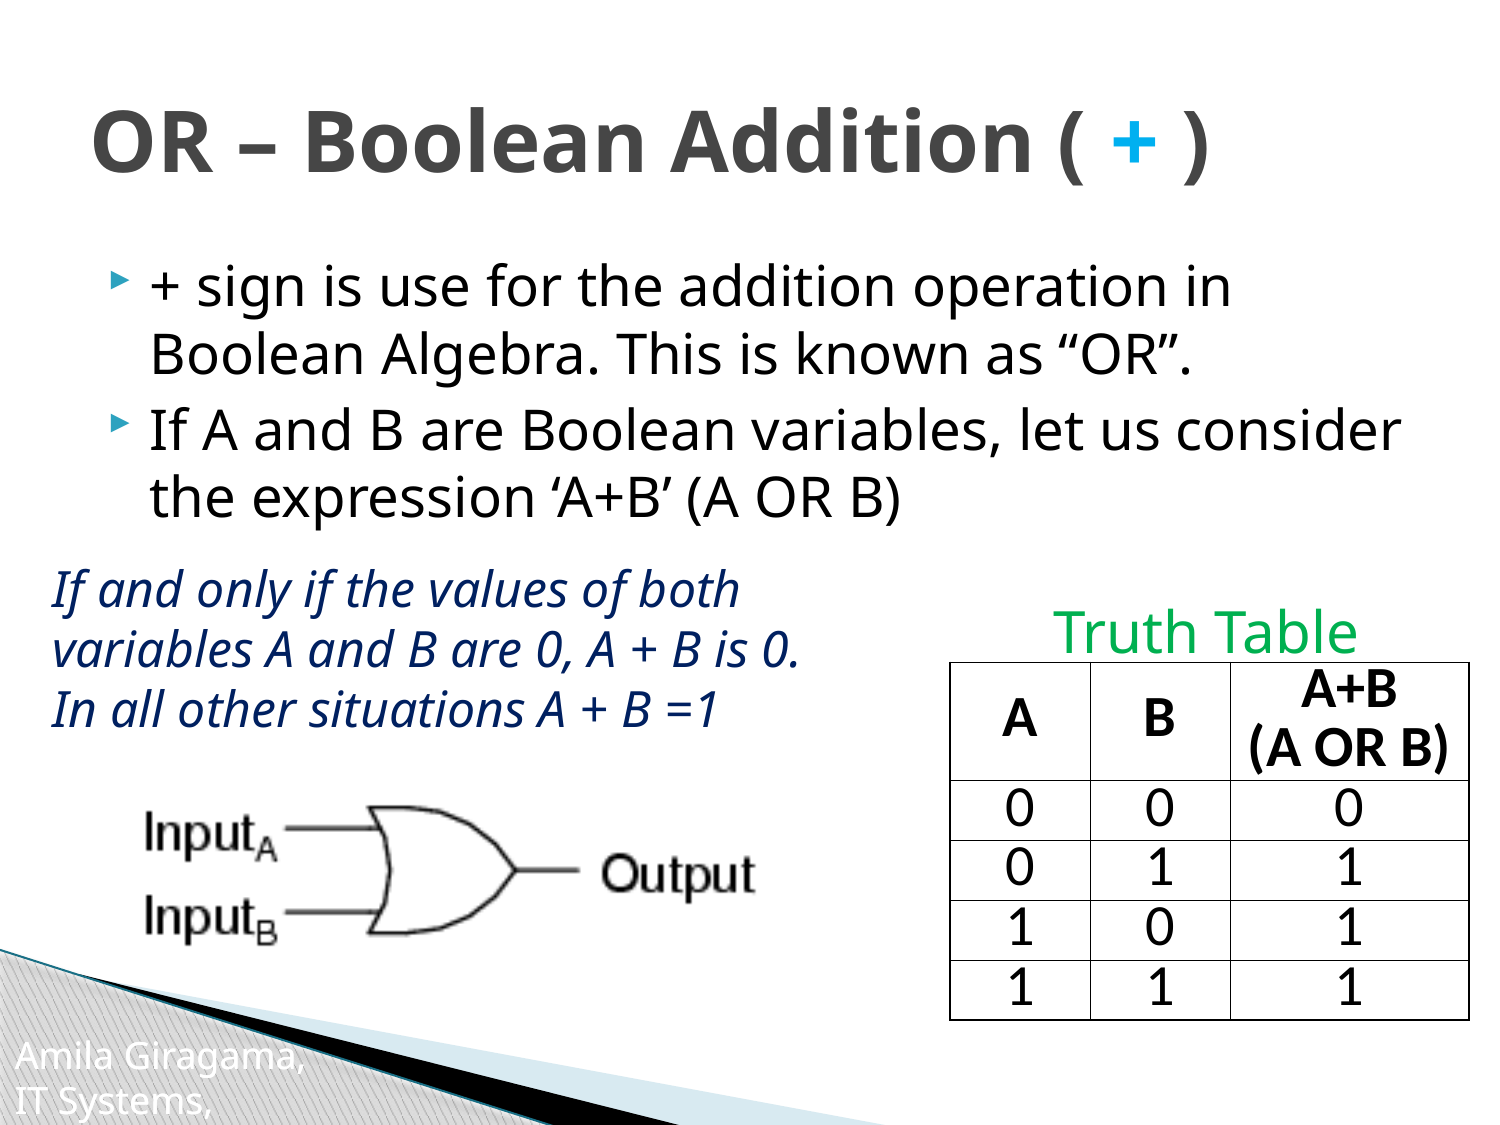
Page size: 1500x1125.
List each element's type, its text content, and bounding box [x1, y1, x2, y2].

table_header A [951, 673, 1090, 780]
table_cell 1 [951, 901, 1090, 960]
table_cell 1 [1231, 841, 1468, 900]
text_box If and only if the values of both variables A and B are 0, A + B is 0. In all other situations A + B =1 [37, 549, 825, 745]
table_header A+B (A OR B) [1231, 663, 1468, 780]
table_cell 0 [951, 841, 1090, 900]
table_cell 0 [1231, 781, 1468, 840]
table_cell 1 [1231, 961, 1468, 1019]
table_cell 1 [951, 961, 1090, 1019]
table_cell 1 [1231, 901, 1468, 960]
text_box Truth Table [949, 587, 1463, 673]
table_header B [1091, 673, 1230, 780]
table_cell 0 [1091, 781, 1230, 840]
table_cell 0 [1091, 901, 1230, 960]
table_cell 1 [1091, 961, 1230, 1019]
title OR – Boolean Addition ( + ) [75, 45, 1425, 233]
table_cell 1 [1091, 841, 1230, 900]
table_cell 0 [951, 781, 1090, 840]
picture [124, 762, 809, 963]
list + sign is use for the addition operation in Boolean Algebra. This is known as “OR”. If A and B are Boolean variables, let us consider the expression ‘A+B’ (A OR B) [75, 243, 1425, 563]
